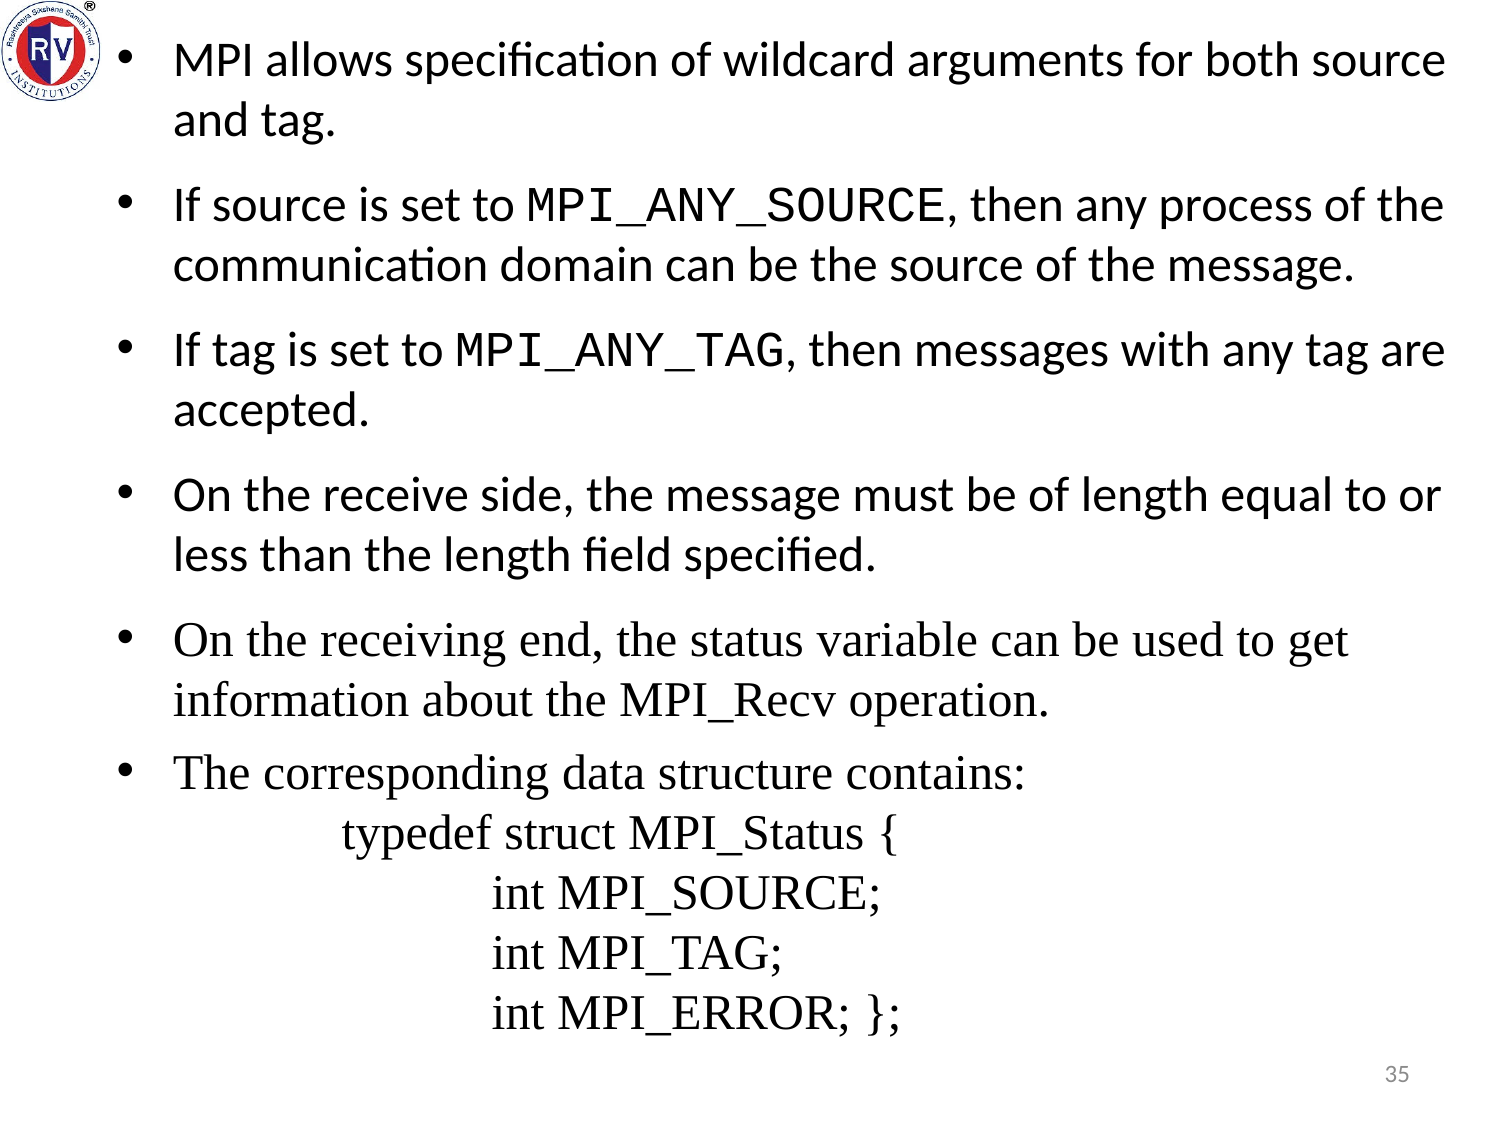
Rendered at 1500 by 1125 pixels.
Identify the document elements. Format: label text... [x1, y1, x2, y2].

text_box MPI allows specification of wildcard arguments for both source and tag. If source is set to MPI_ANY_SOURCE, then any process of the communication domain can be the source of the message. If tag is set to MPI_ANY_TAG, then messages with any tag are accepted. On the receive side, the message must be of length equal to or less than the length field specified. On the receiving end, the status variable can be used to get information about the MPI_Recv operation. The corresponding data structure contains: typedef struct MPI_Status { int MPI_SOURCE; int MPI_TAG; int MPI_ERROR; }; [101, 19, 1471, 1047]
slide_number 35 [1074, 1047, 1425, 1103]
picture [0, 0, 102, 102]
